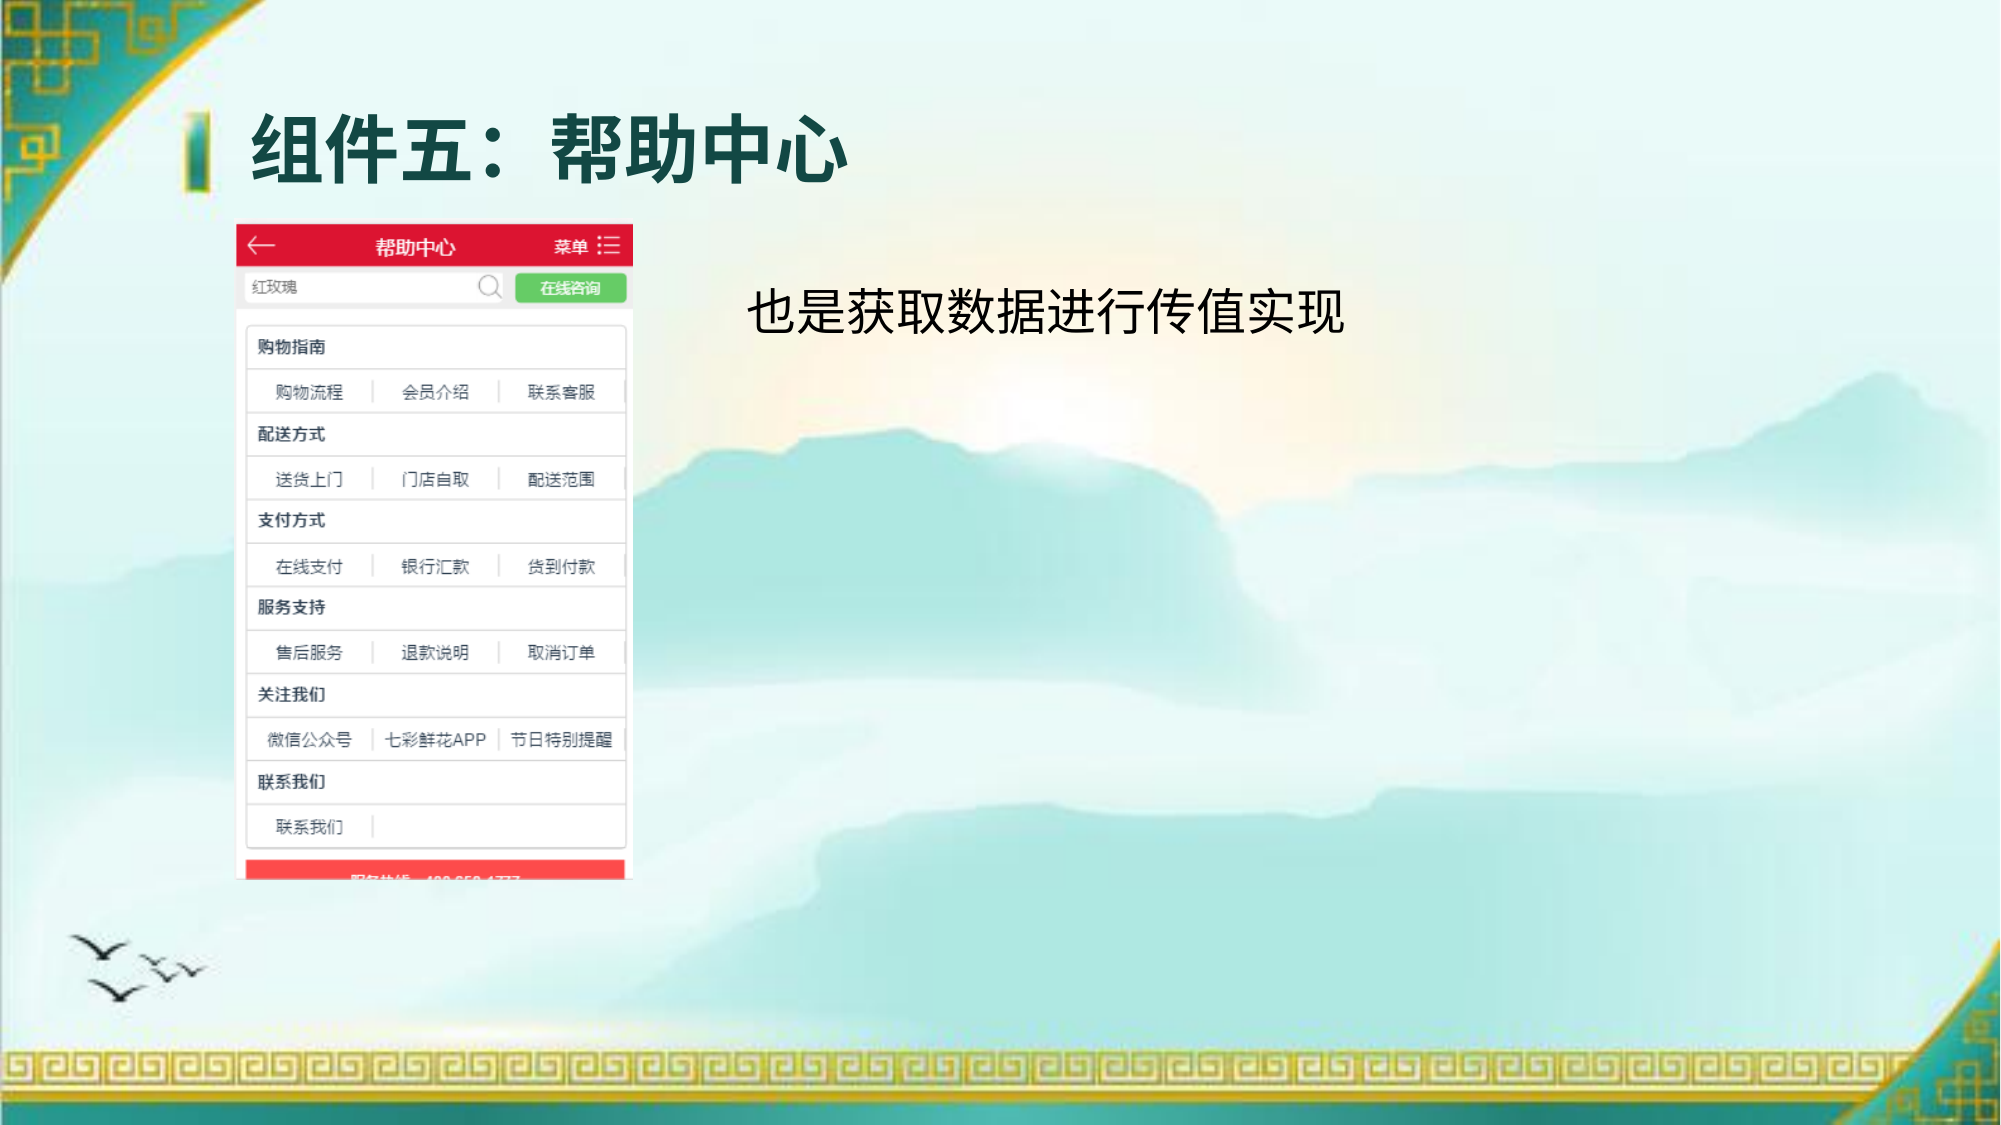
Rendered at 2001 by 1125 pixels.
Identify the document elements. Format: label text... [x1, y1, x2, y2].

picture [0, 0, 2001, 1125]
text_box 组件五：帮助中心 [234, 87, 1863, 219]
text_box 也是获取数据进行传值实现 [731, 243, 1545, 882]
